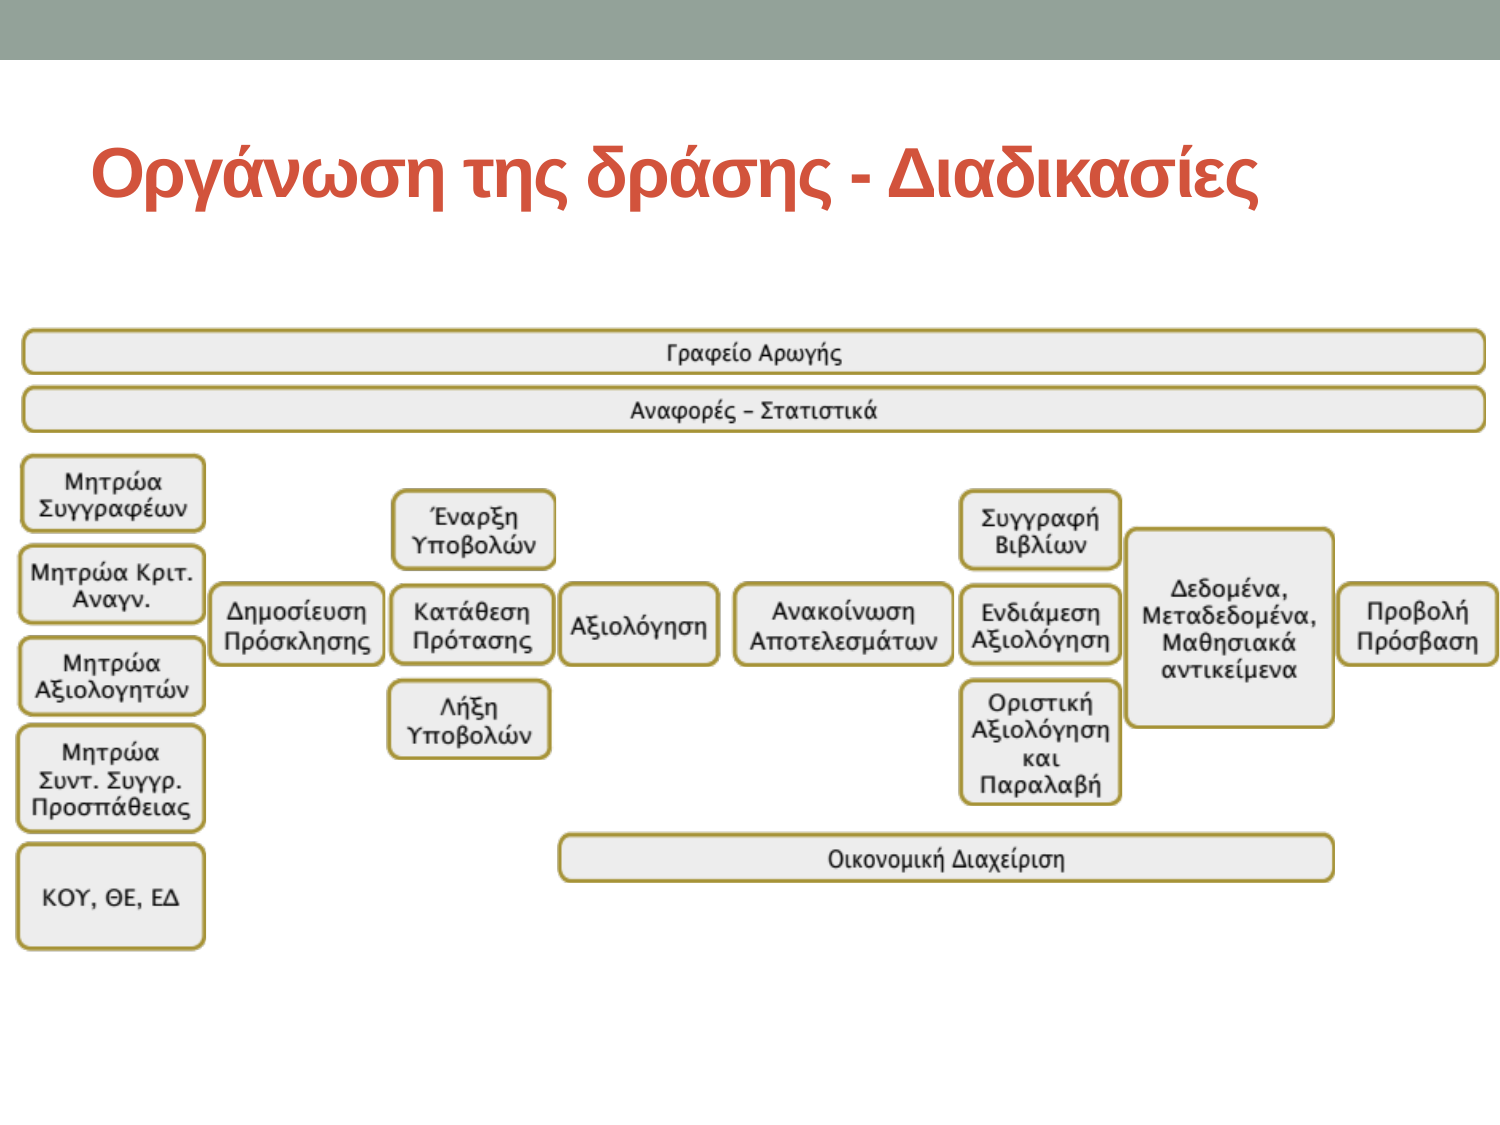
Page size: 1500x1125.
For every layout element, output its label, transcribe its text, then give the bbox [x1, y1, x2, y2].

title Οργάνωση της δράσης - Διαδικασίες [75, 87, 1425, 250]
picture [14, 451, 955, 952]
picture [19, 325, 1486, 376]
picture [19, 383, 1486, 433]
picture [555, 829, 1336, 883]
picture [957, 486, 1500, 807]
